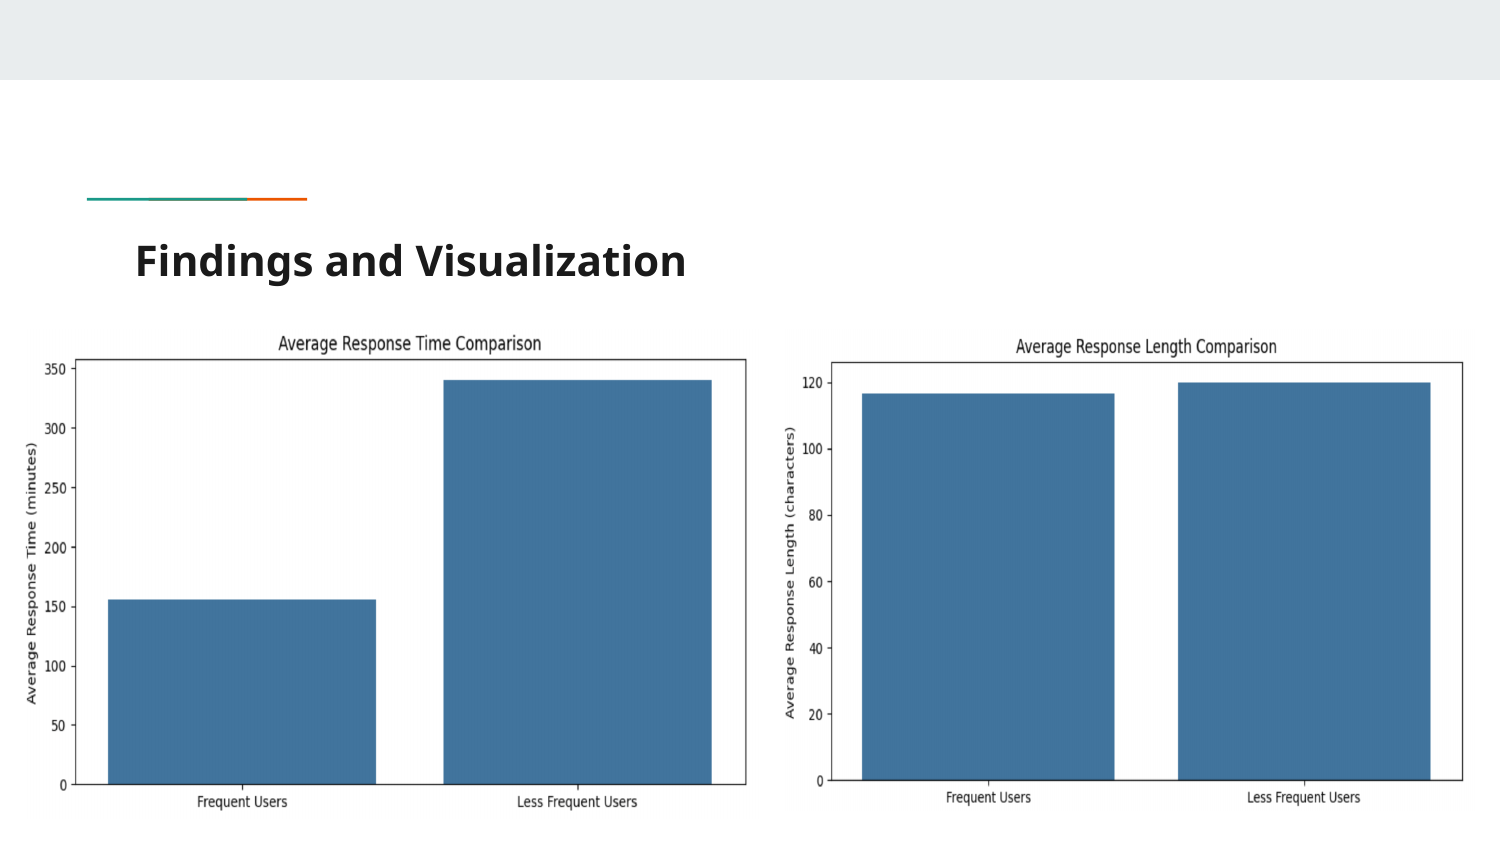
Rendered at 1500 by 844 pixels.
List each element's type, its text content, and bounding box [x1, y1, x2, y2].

picture [782, 328, 1476, 811]
picture [24, 328, 759, 819]
title Findings and Visualization [119, 216, 1381, 305]
